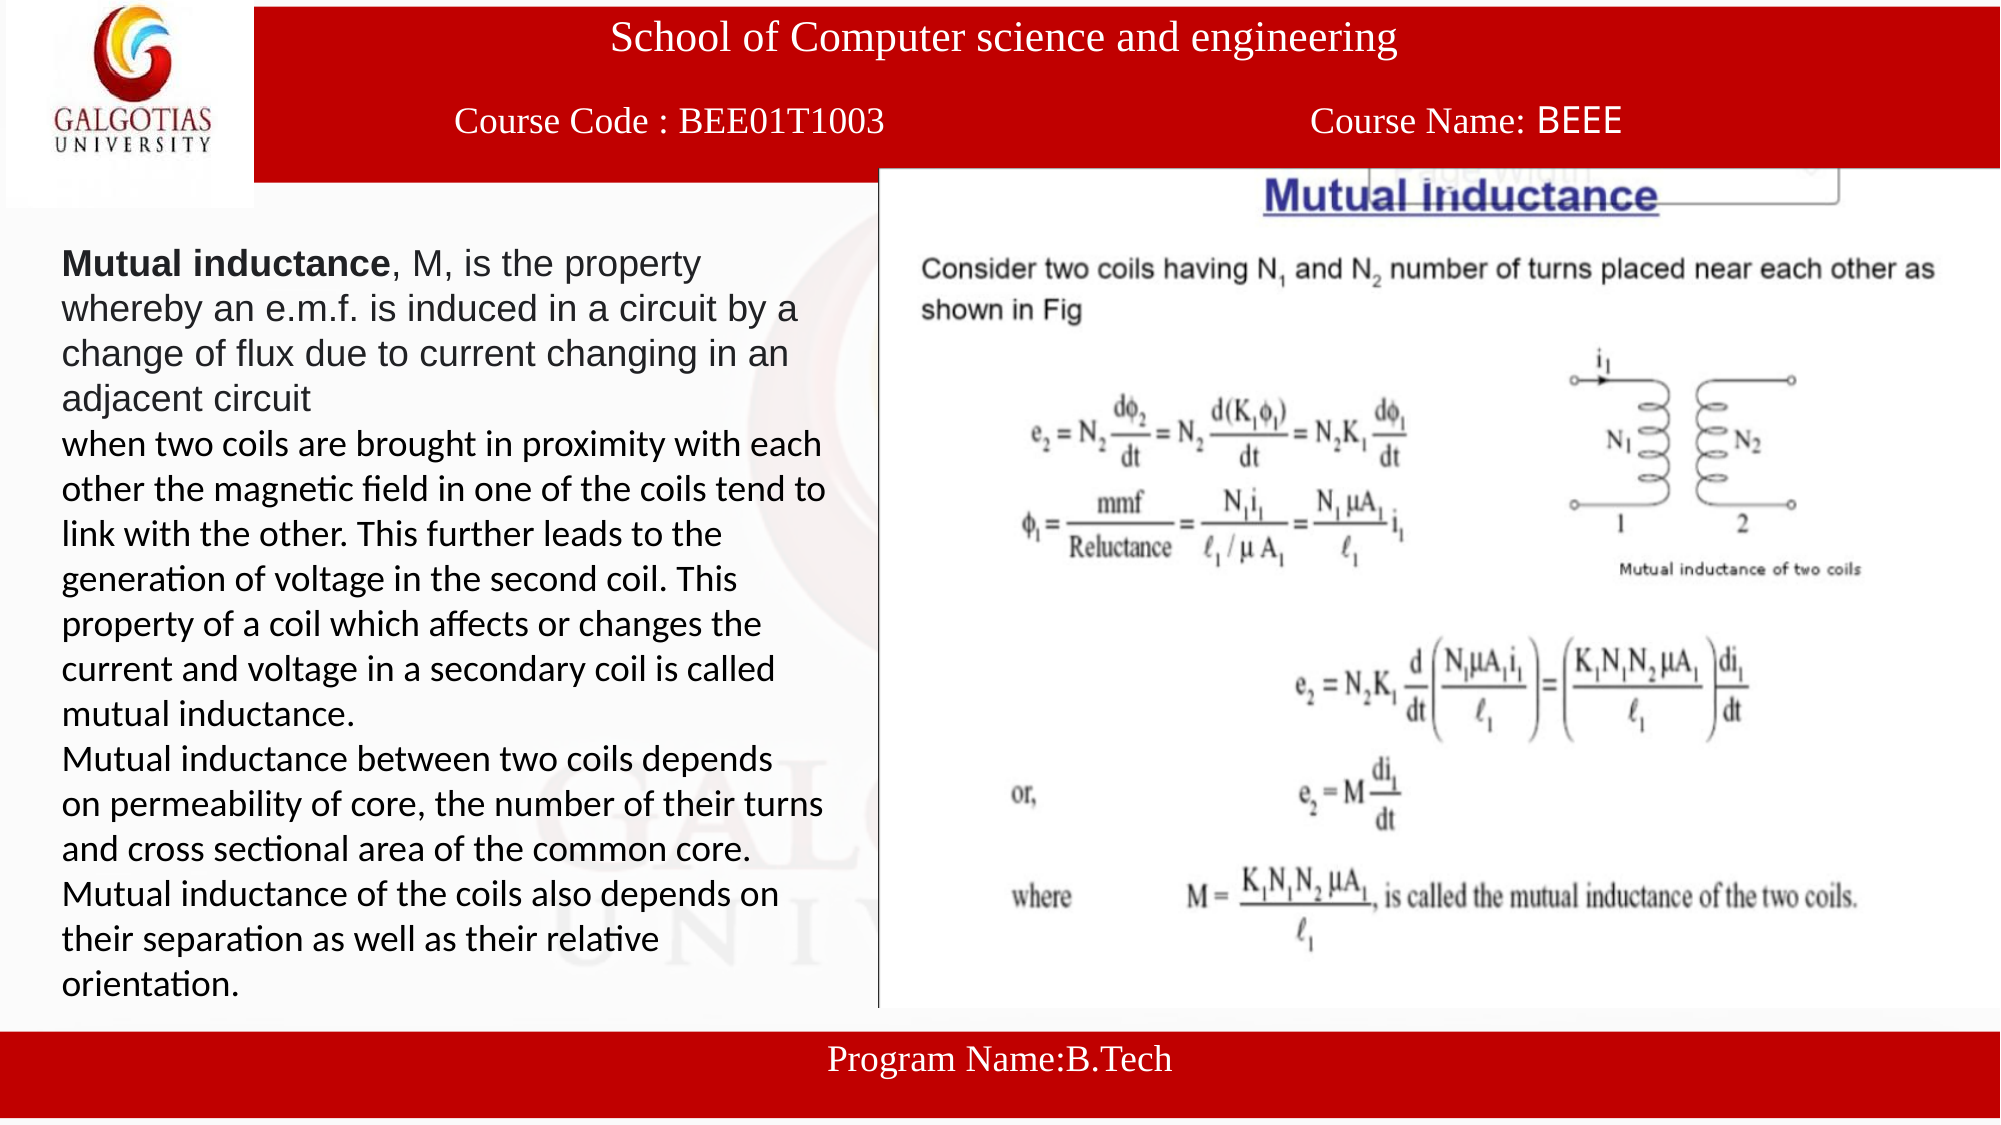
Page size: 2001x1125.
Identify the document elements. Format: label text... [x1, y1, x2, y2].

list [878, 168, 2000, 1008]
text_box Mutual inductance, M, is the property whereby an e.m.f. is induced in a circuit by a change of flux due to current changing in an adjacent circuit when two coils are brought in proximity with each other the magnetic field in one of the coils tend to link with the other. This further leads to the generation of voltage in the second coil. This property of a coil which affects or changes the current and voltage in a secondary coil is called mutual inductance. Mutual inductance between two coils depends on permeability of core, the number of their turns and cross sectional area of the common core. Mutual inductance of the coils also depends on their separation as well as their relative orientation. [46, 231, 857, 1012]
text_box Program Name:B.Tech [0, 1031, 2000, 1119]
text_box School of Computer science and engineering Course Code : BEE01T1003 Course Name: BEEE [254, 6, 2000, 183]
picture [6, 0, 254, 208]
